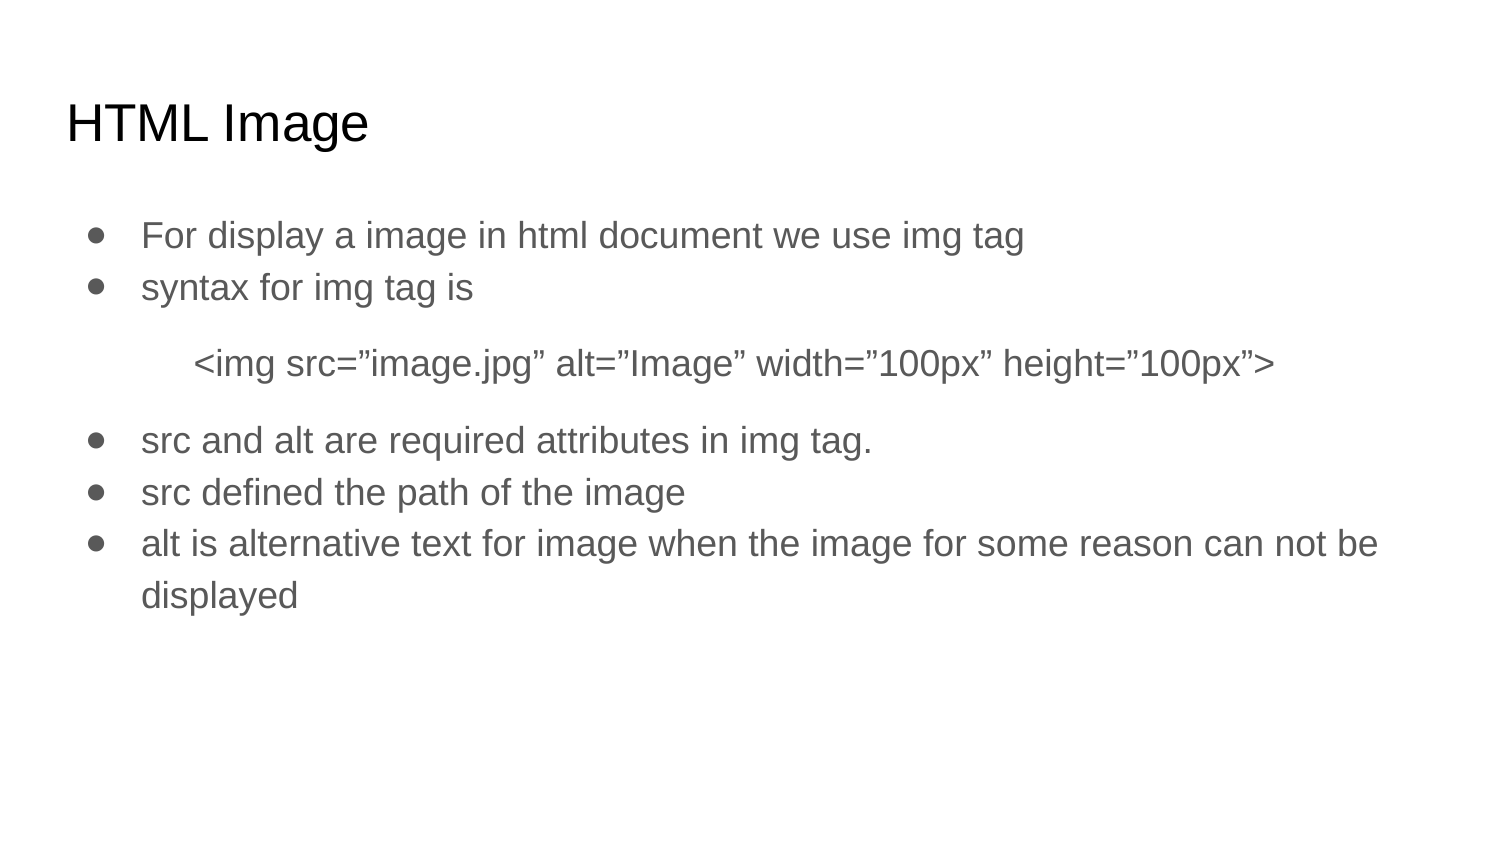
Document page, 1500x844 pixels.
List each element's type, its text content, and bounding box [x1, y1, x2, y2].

title HTML Image [51, 72, 1449, 167]
list For display a image in html document we use img tag syntax for img tag is <img src=”image.jpg” alt=”Image” width=”100px” height=”100px”> src and alt are required attributes in img tag. src defined the path of the image alt is alternative text for image when the image for some reason can not be displayed [51, 189, 1449, 750]
